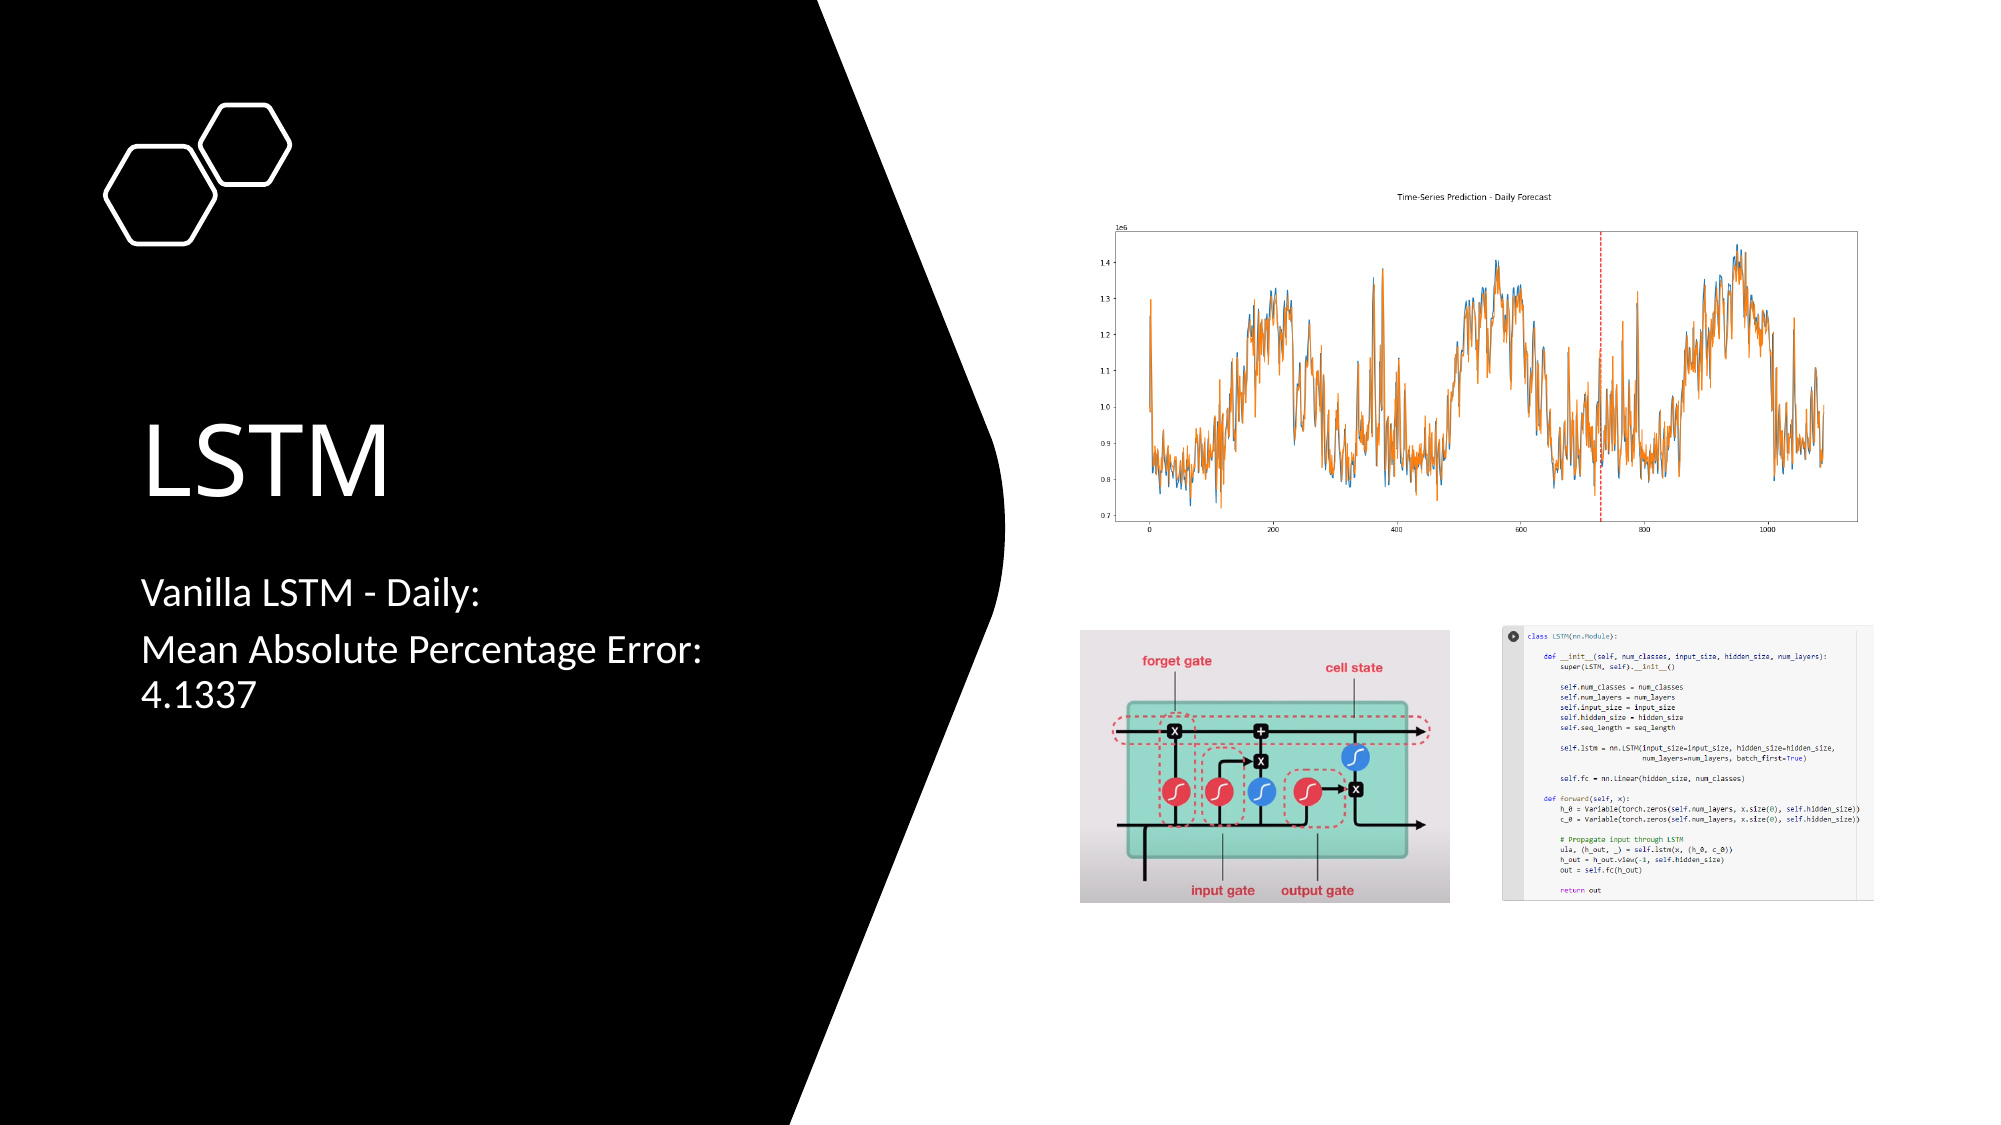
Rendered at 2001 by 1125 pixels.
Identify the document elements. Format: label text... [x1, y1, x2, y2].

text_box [104, 104, 290, 244]
picture [1502, 625, 1874, 901]
title LSTM [125, 243, 819, 526]
text_box [0, 0, 1007, 1125]
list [1080, 630, 1450, 903]
text_box Vanilla LSTM - Daily: Mean Absolute Percentage Error: 4.1337 [125, 562, 795, 1013]
text_box [791, 0, 2000, 1125]
picture [1092, 184, 1861, 537]
